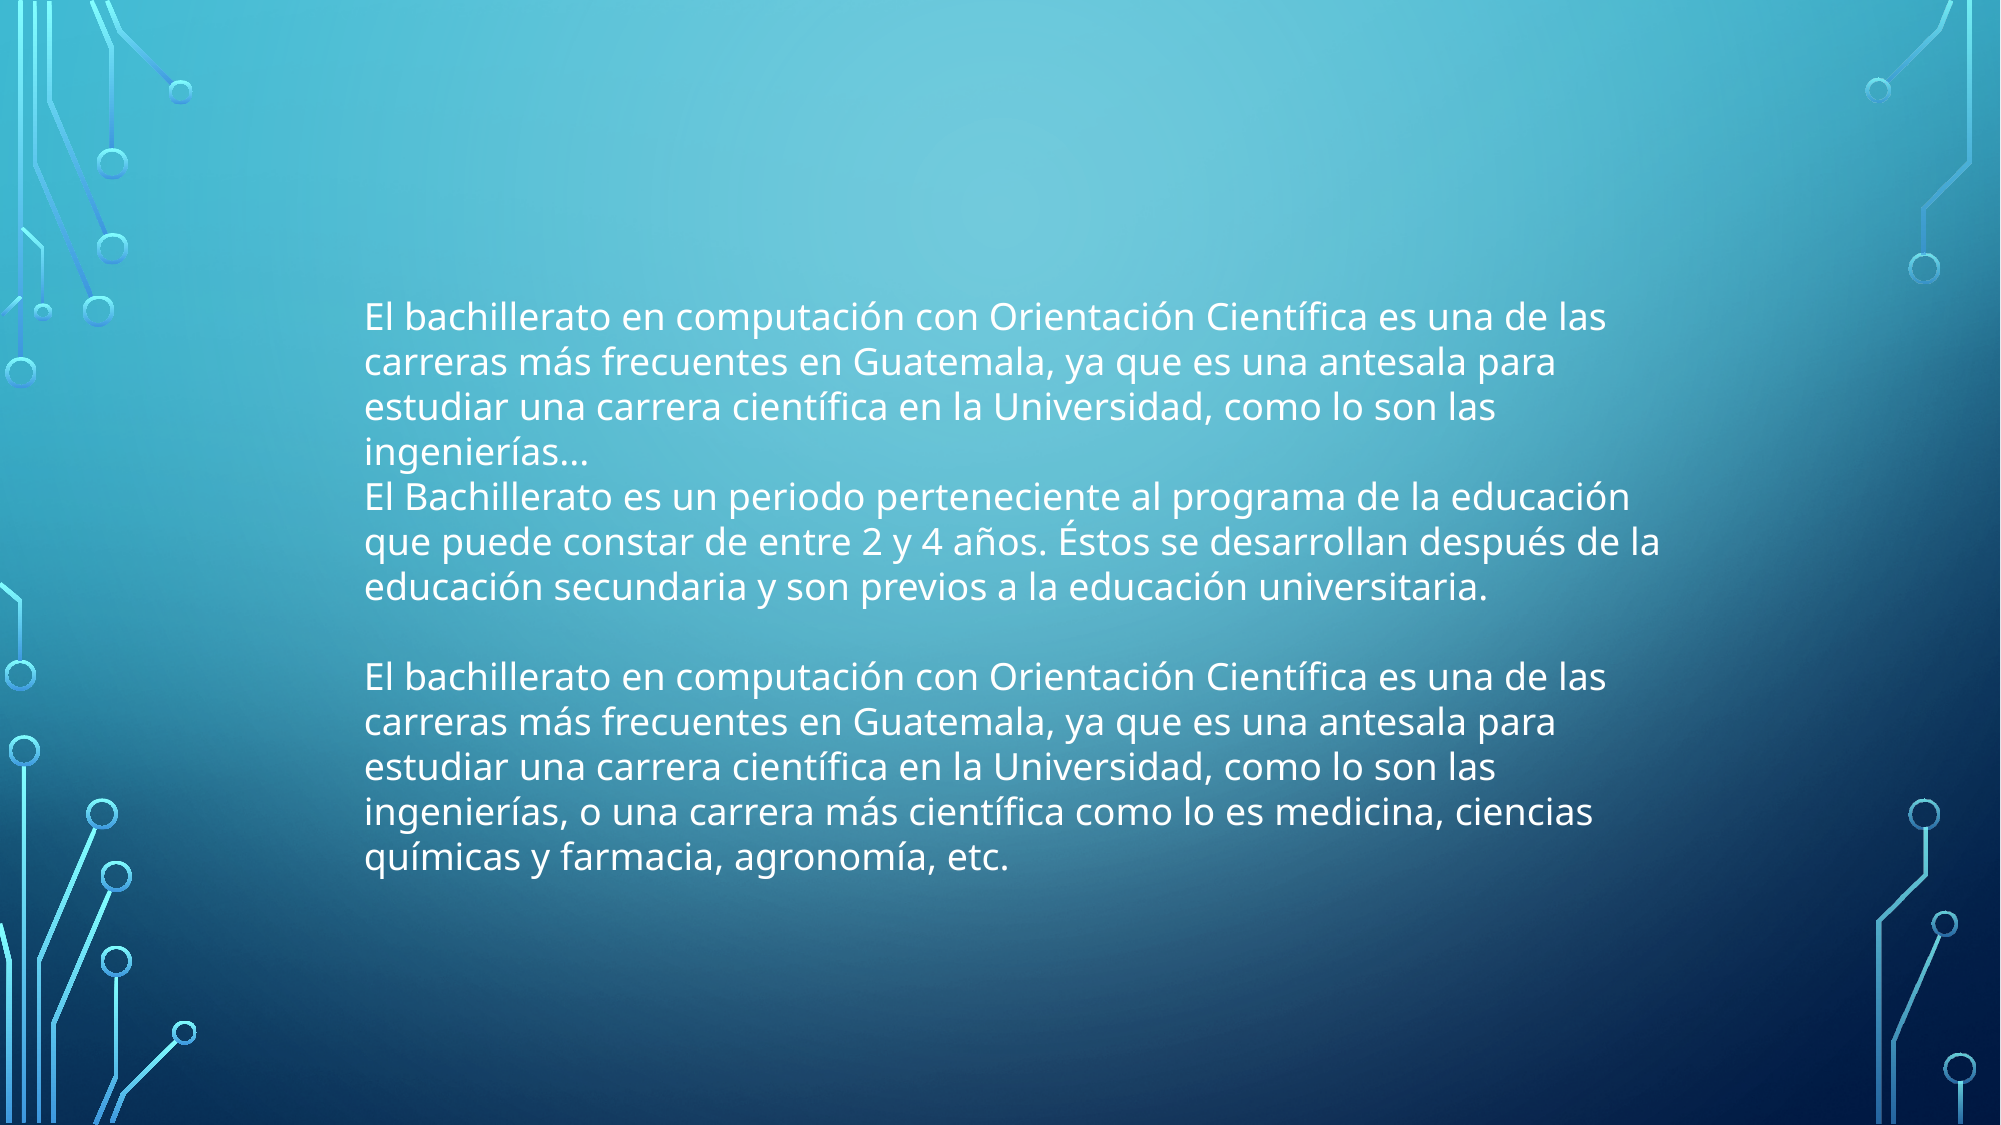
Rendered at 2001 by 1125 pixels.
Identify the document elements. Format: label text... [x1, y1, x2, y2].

text_box El bachillerato en computación con Orientación Científica es una de las carreras más frecuentes en Guatemala, ya que es una antesala para estudiar una carrera científica en la Universidad, como lo son las ingenierías... El Bachillerato es un periodo perteneciente al programa de la educación que puede constar de entre 2 y 4 años. Éstos se desarrollan después de la educación secundaria y son previos a la educación universitaria. El bachillerato en computación con Orientación Científica es una de las carreras más frecuentes en Guatemala, ya que es una antesala para estudiar una carrera científica en la Universidad, como lo son las ingenierías, o una carrera más científica como lo es medicina, ciencias químicas y farmacia, agronomía, etc. [349, 285, 1679, 931]
